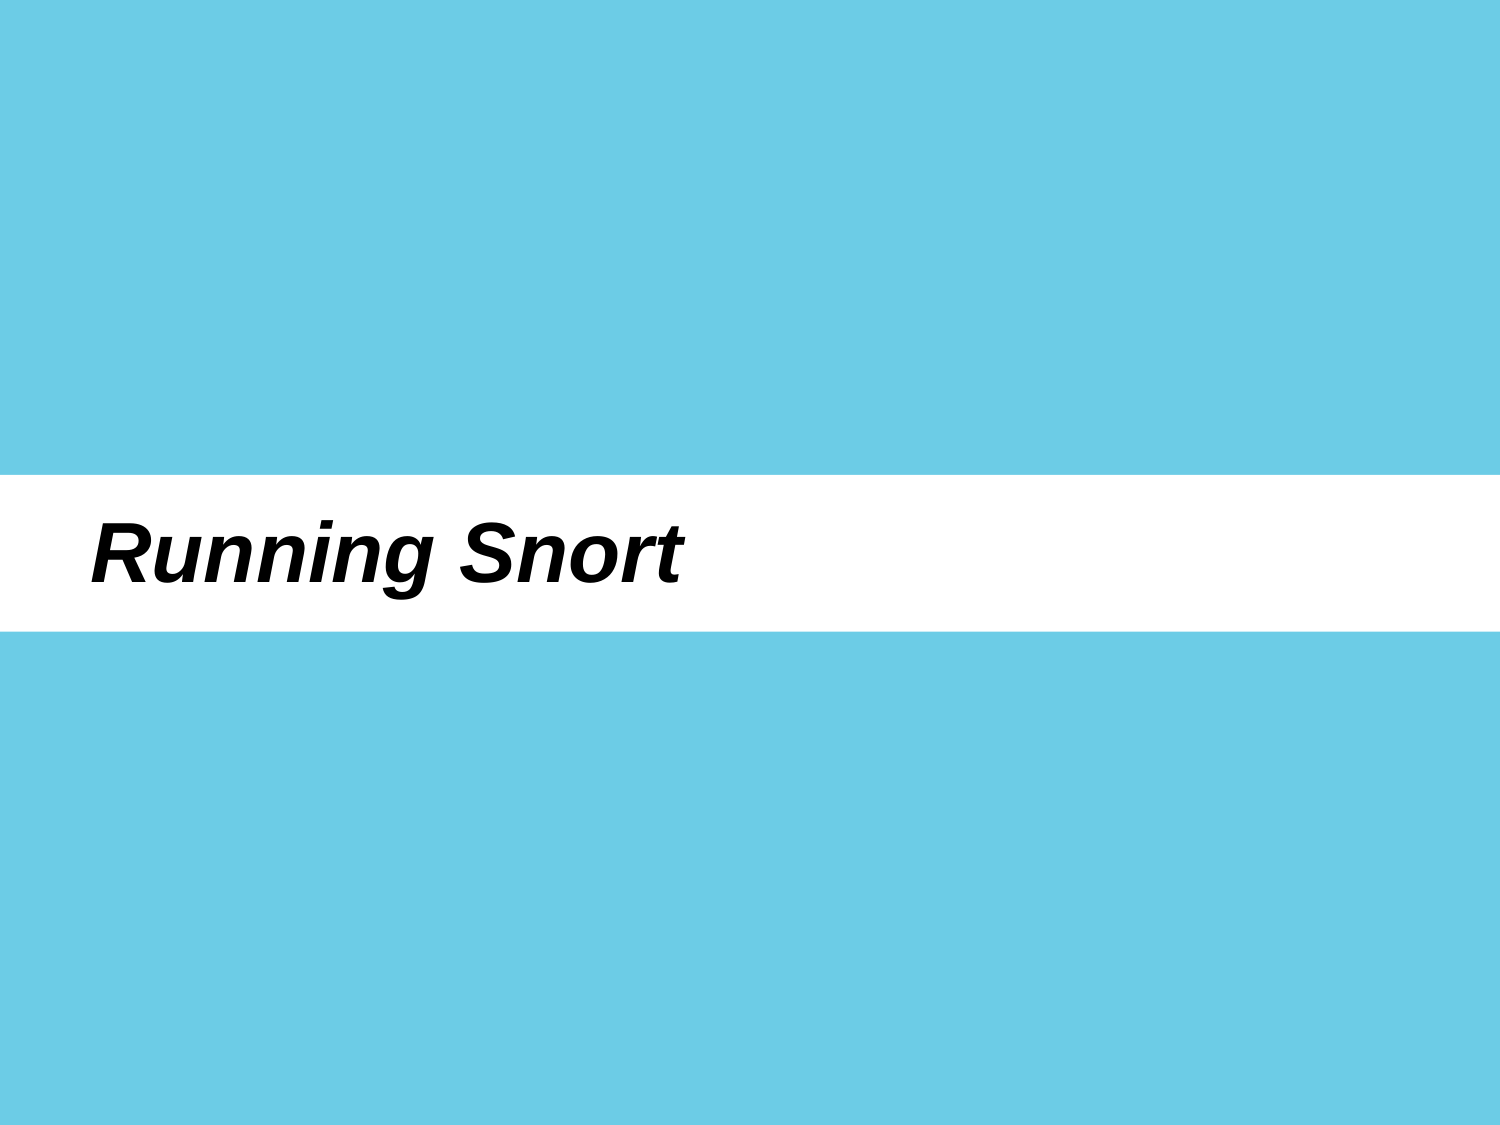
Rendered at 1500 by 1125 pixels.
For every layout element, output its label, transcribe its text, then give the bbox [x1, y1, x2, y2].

title Running Snort [71, 493, 1126, 617]
